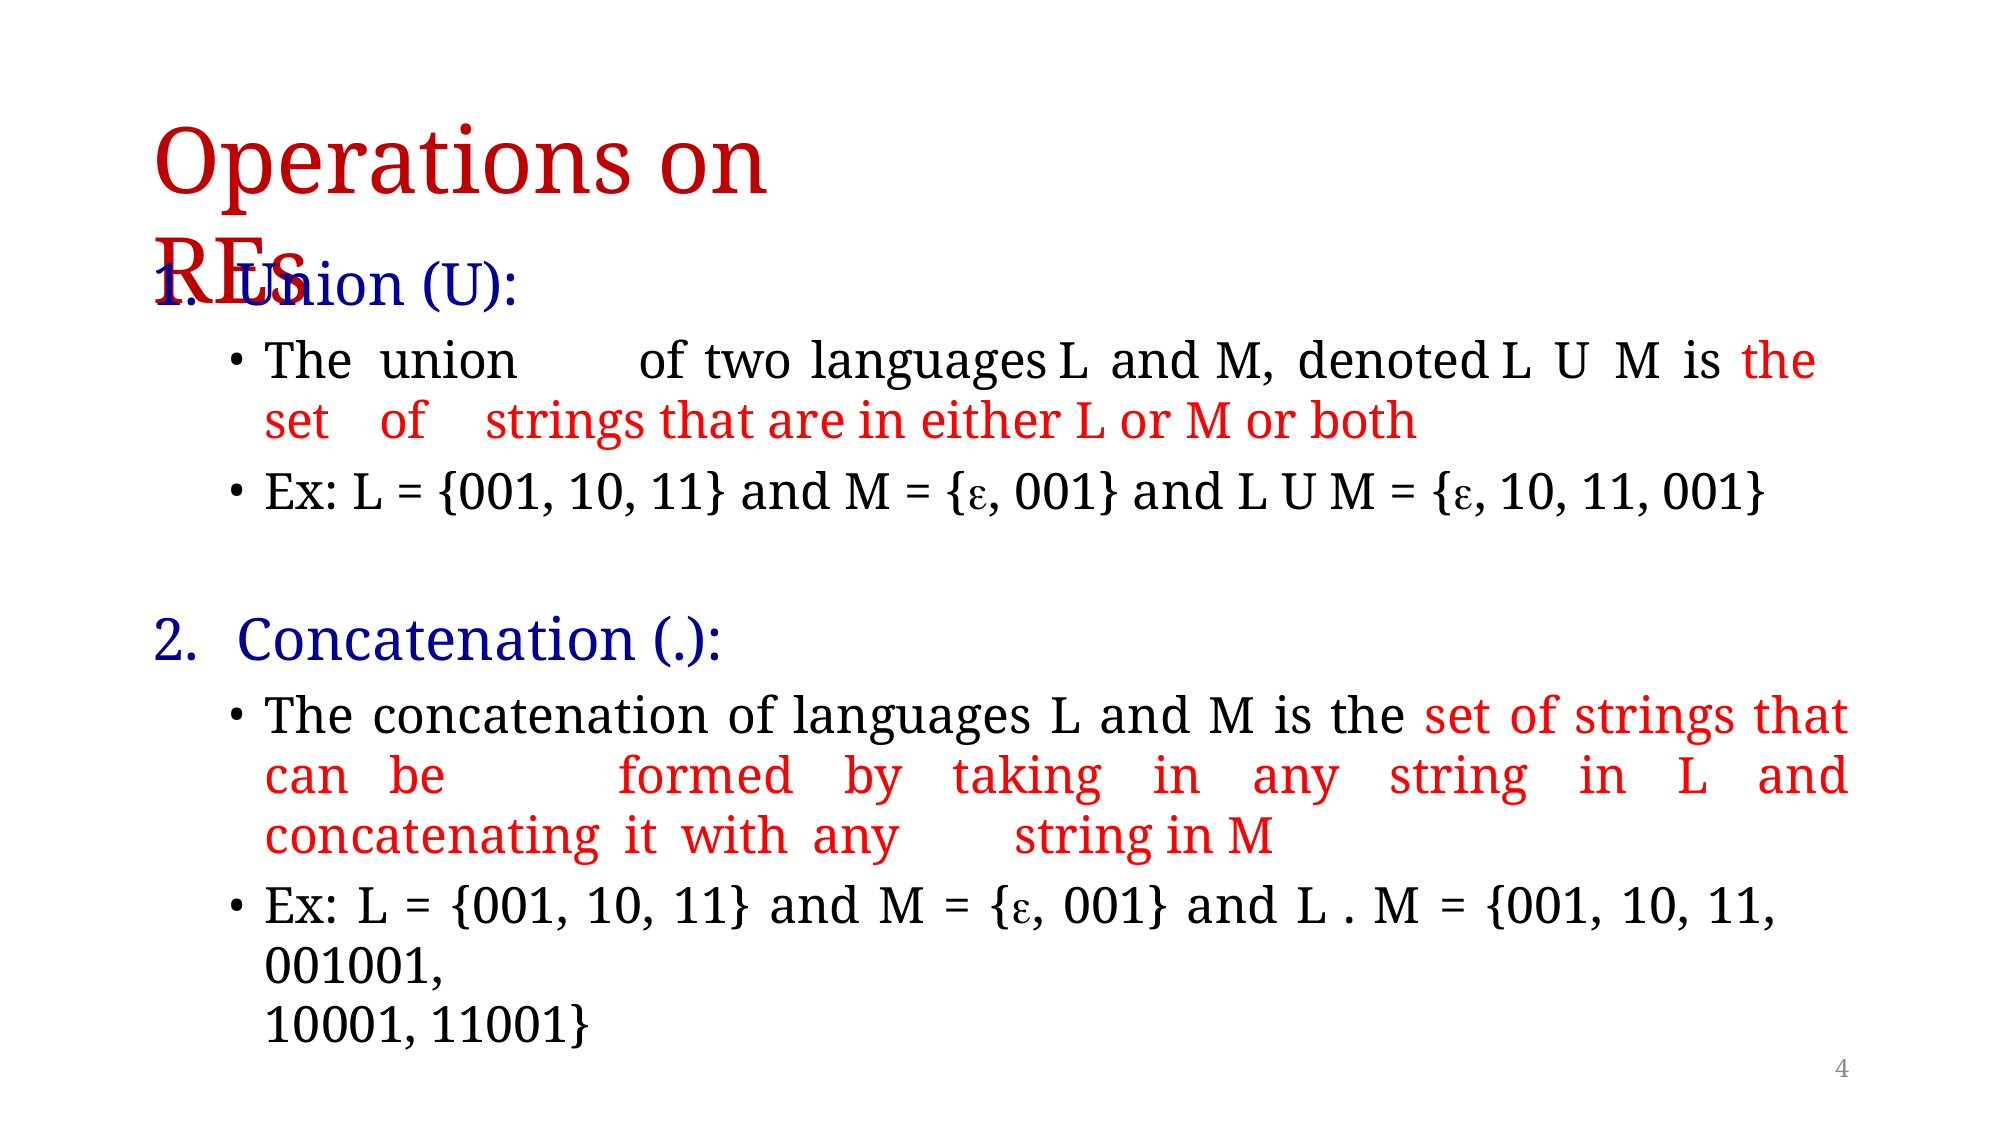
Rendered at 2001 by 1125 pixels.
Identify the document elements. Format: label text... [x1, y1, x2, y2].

slide_number 4 [1816, 1060, 1856, 1125]
text_box Union (U): The union of two languages L and M, denoted L U M is the set of strings that are in either L or M or both Ex: L = {001, 10, 11} and M = {, 001} and L U M = {, 10, 11, 001} Concatenation (.): The concatenation of languages L and M is the set of strings that can be formed by taking in any string in L and concatenating it with any string in M Ex: L = {001, 10, 11} and M = {, 001} and L . M = {001, 10, 11, 001001, 10001, 11001} [150, 232, 1850, 1053]
title Operations on REs [150, 99, 913, 232]
